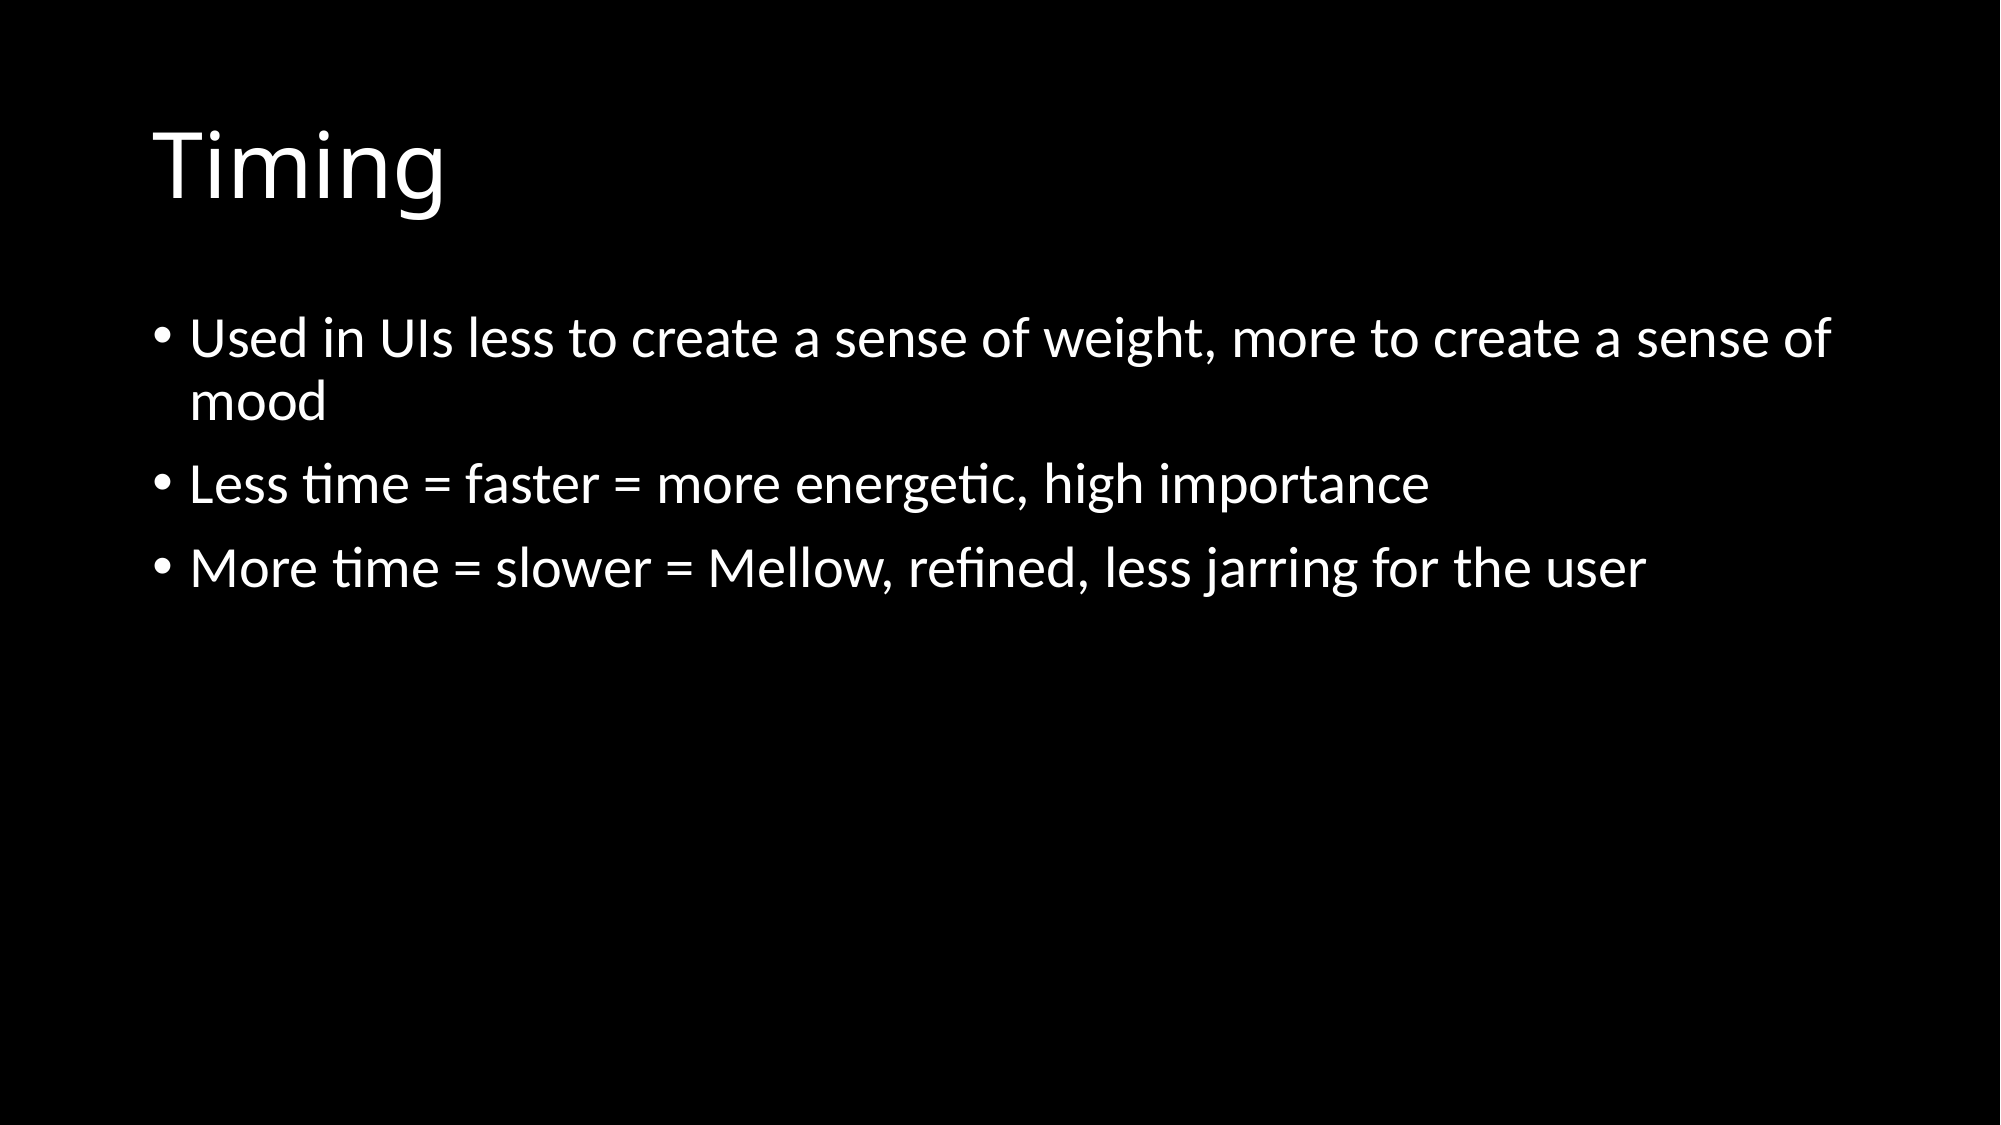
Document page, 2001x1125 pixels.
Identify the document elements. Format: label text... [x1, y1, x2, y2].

title Timing [137, 59, 1863, 278]
list Used in UIs less to create a sense of weight, more to create a sense of mood Less time = faster = more energetic, high importance More time = slower = Mellow, refined, less jarring for the user [137, 299, 1863, 1014]
